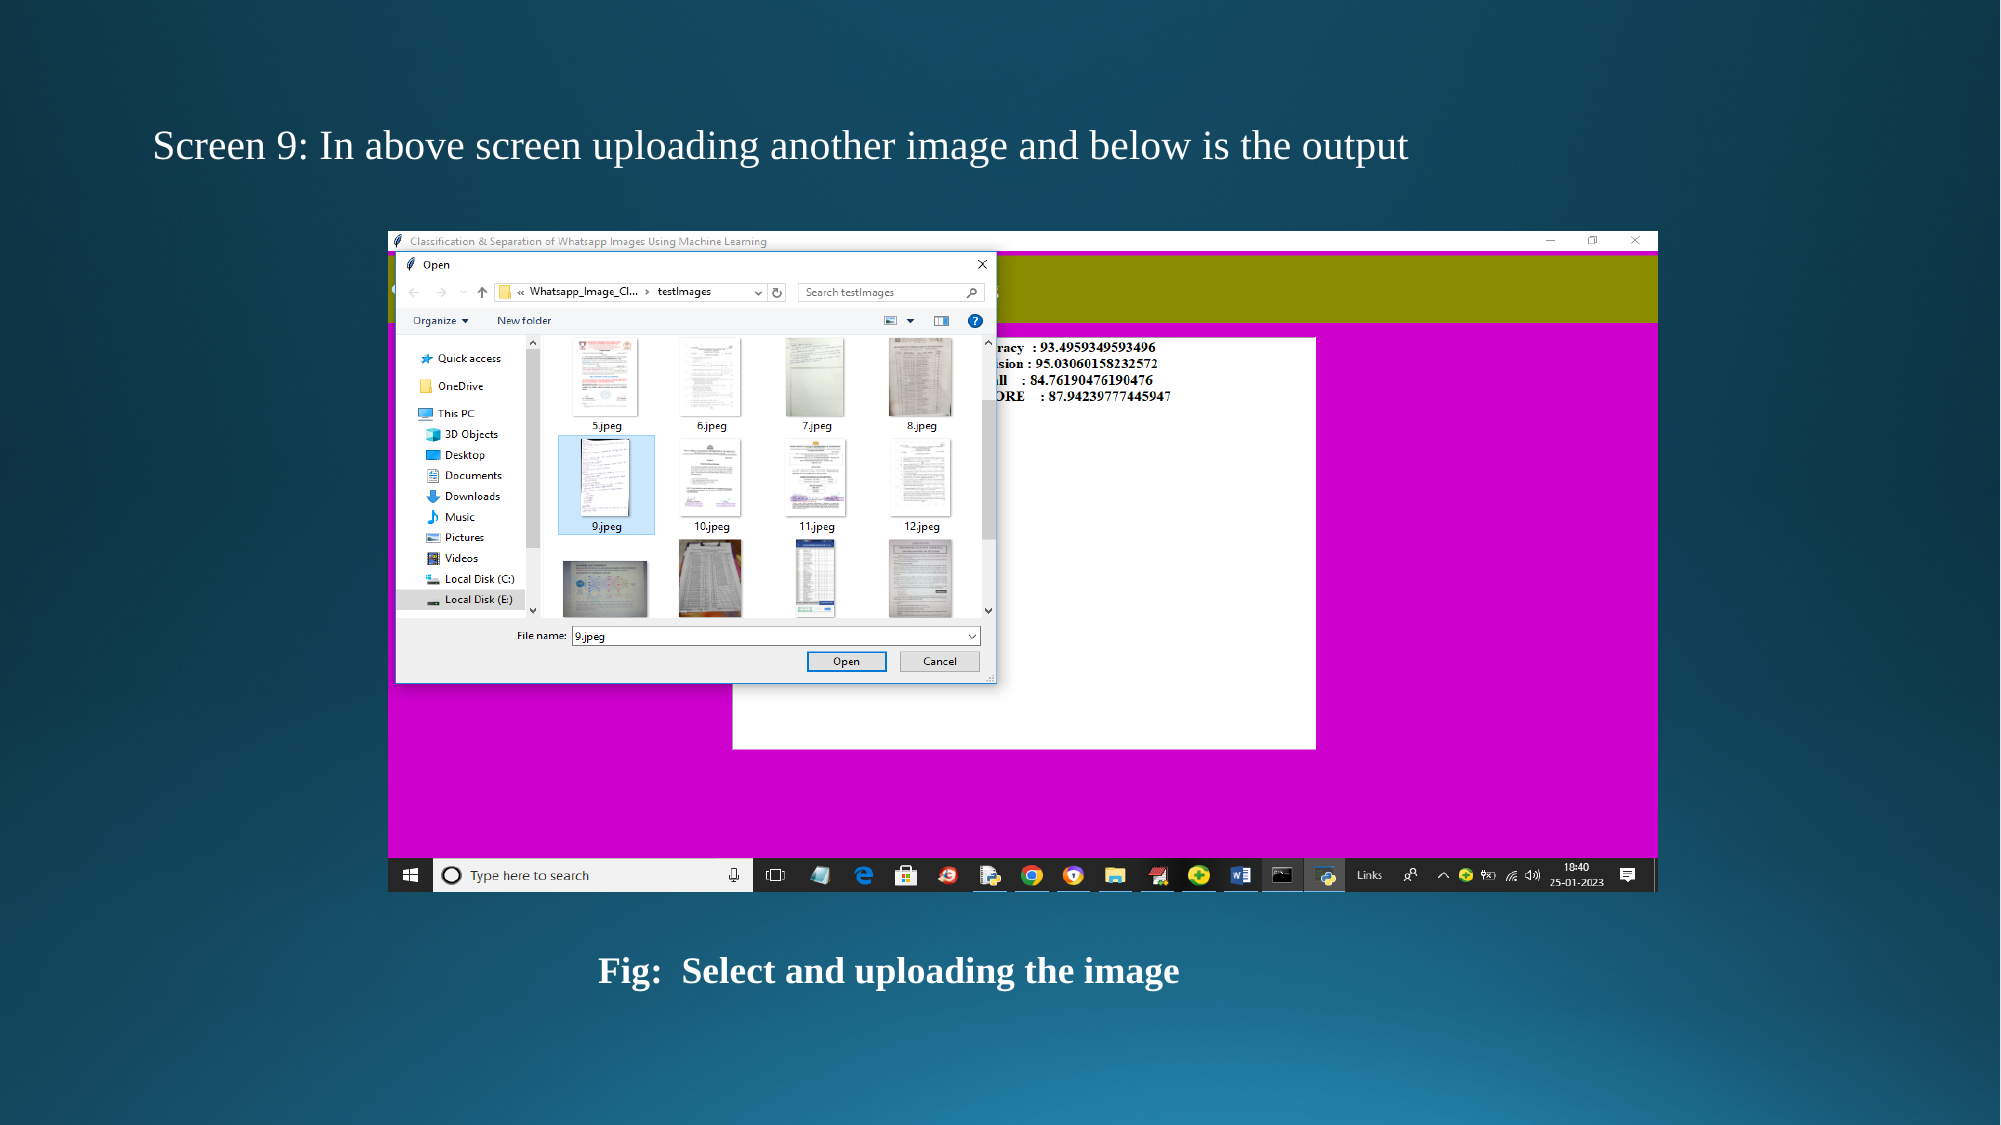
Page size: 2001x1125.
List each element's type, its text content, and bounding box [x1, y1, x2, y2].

title Screen 9: In above screen uploading another image and below is the output [137, 59, 1863, 232]
text_box Fig: Select and uploading the image [583, 939, 1417, 1017]
picture [0, 0, 2001, 1125]
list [388, 231, 1658, 892]
